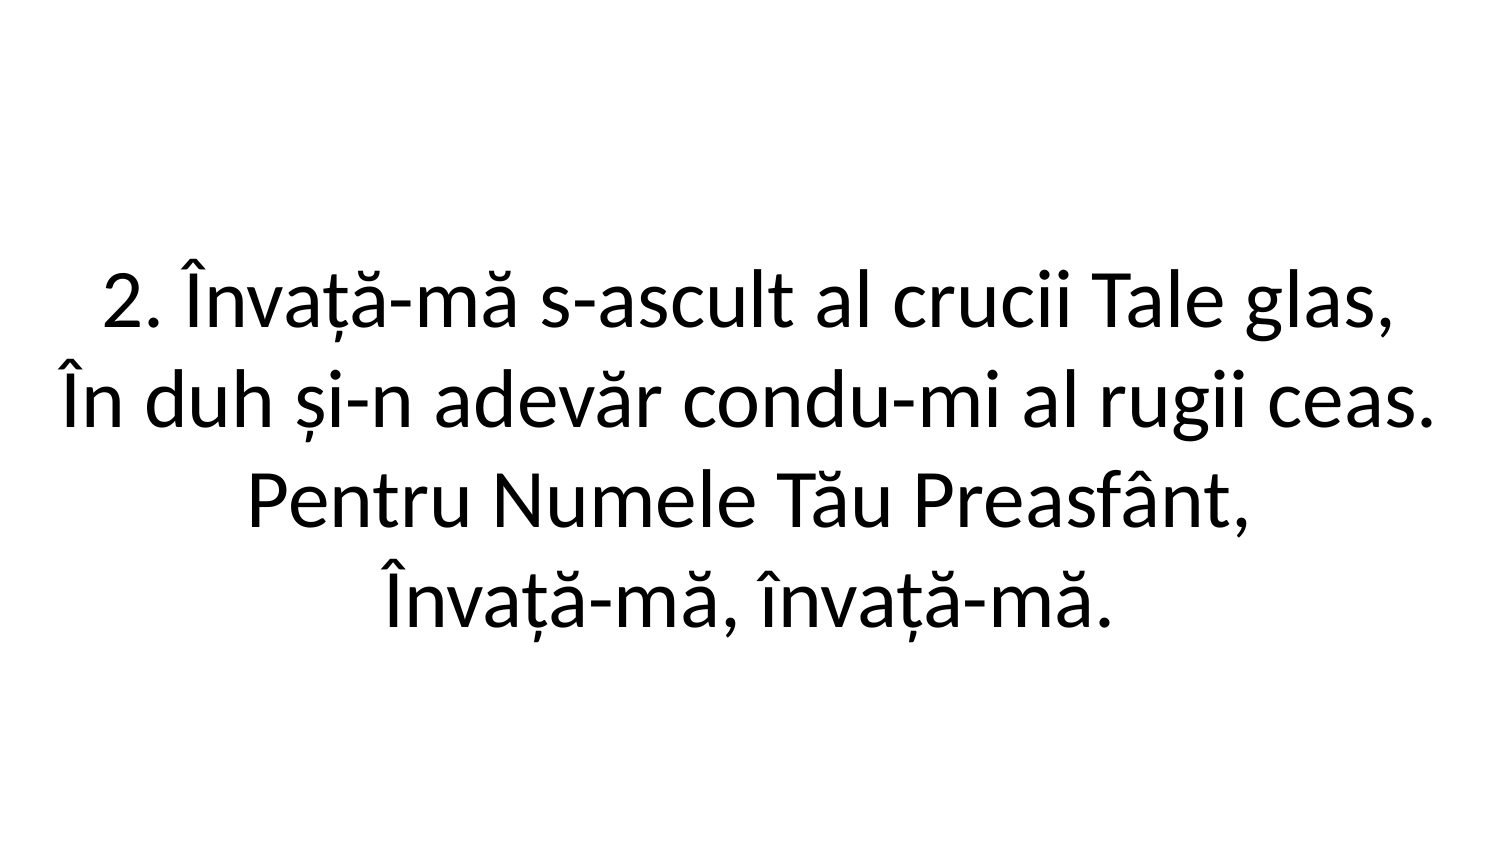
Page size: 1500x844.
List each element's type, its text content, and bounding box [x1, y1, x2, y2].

text_box 2. Învață-mă s-ascult al crucii Tale glas, În duh și-n adevăr condu-mi al rugii ceas. Pentru Numele Tău Preasfânt, Învață-mă, învață-mă. [46, 192, 1454, 652]
